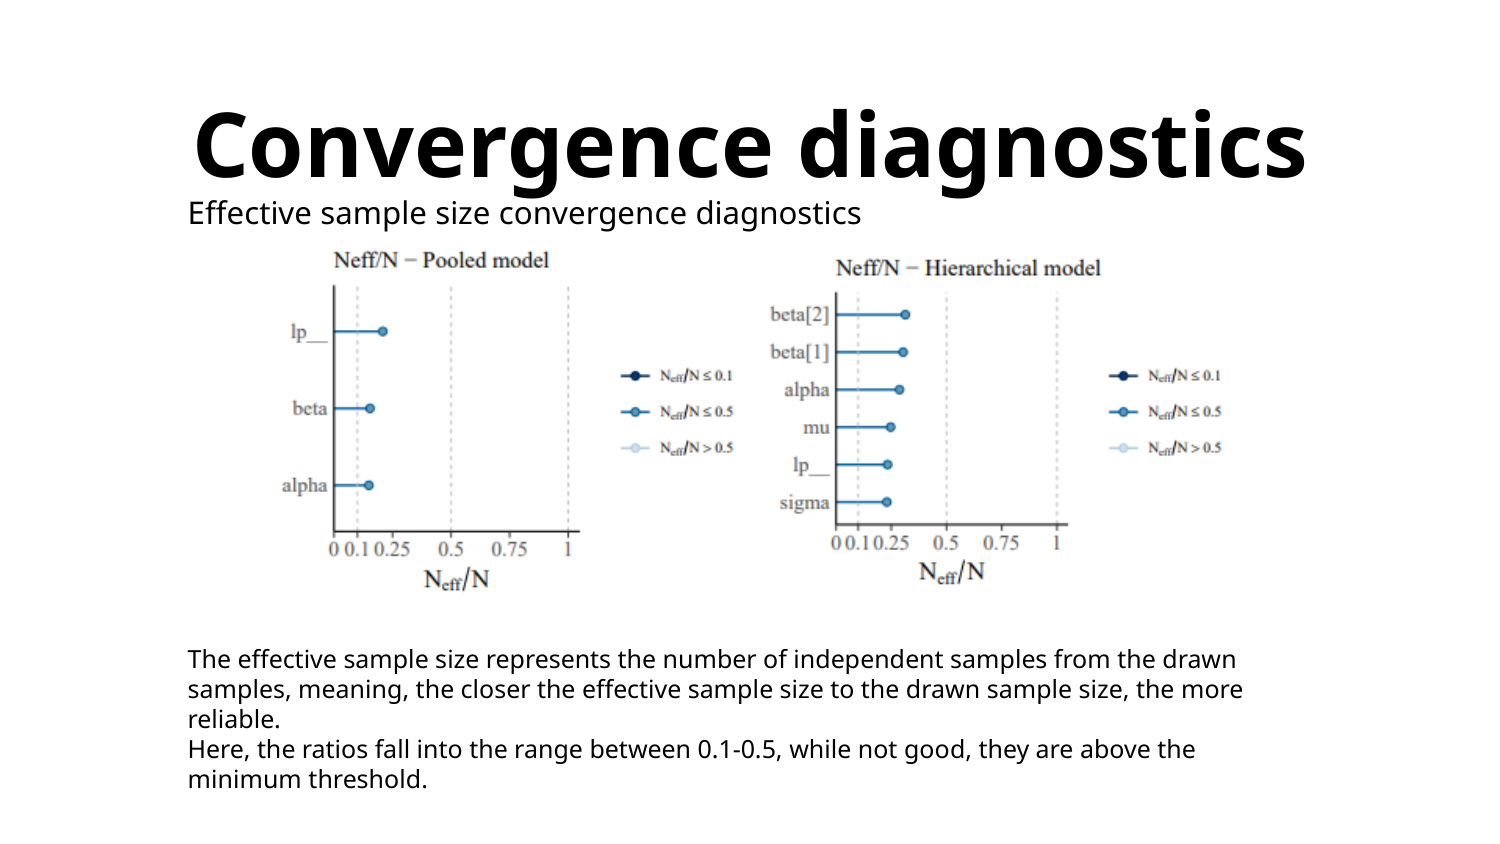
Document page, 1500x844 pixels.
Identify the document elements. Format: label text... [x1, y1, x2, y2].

text_box The effective sample size represents the number of independent samples from the drawn samples, meaning, the closer the effective sample size to the drawn sample size, the more reliable. Here, the ratios fall into the range between 0.1-0.5, while not good, they are above the minimum threshold. [172, 628, 1328, 761]
picture [272, 246, 1228, 598]
text_box Effective sample size convergence diagnostics [172, 178, 1328, 262]
title Convergence diagnostics [118, 72, 1382, 167]
